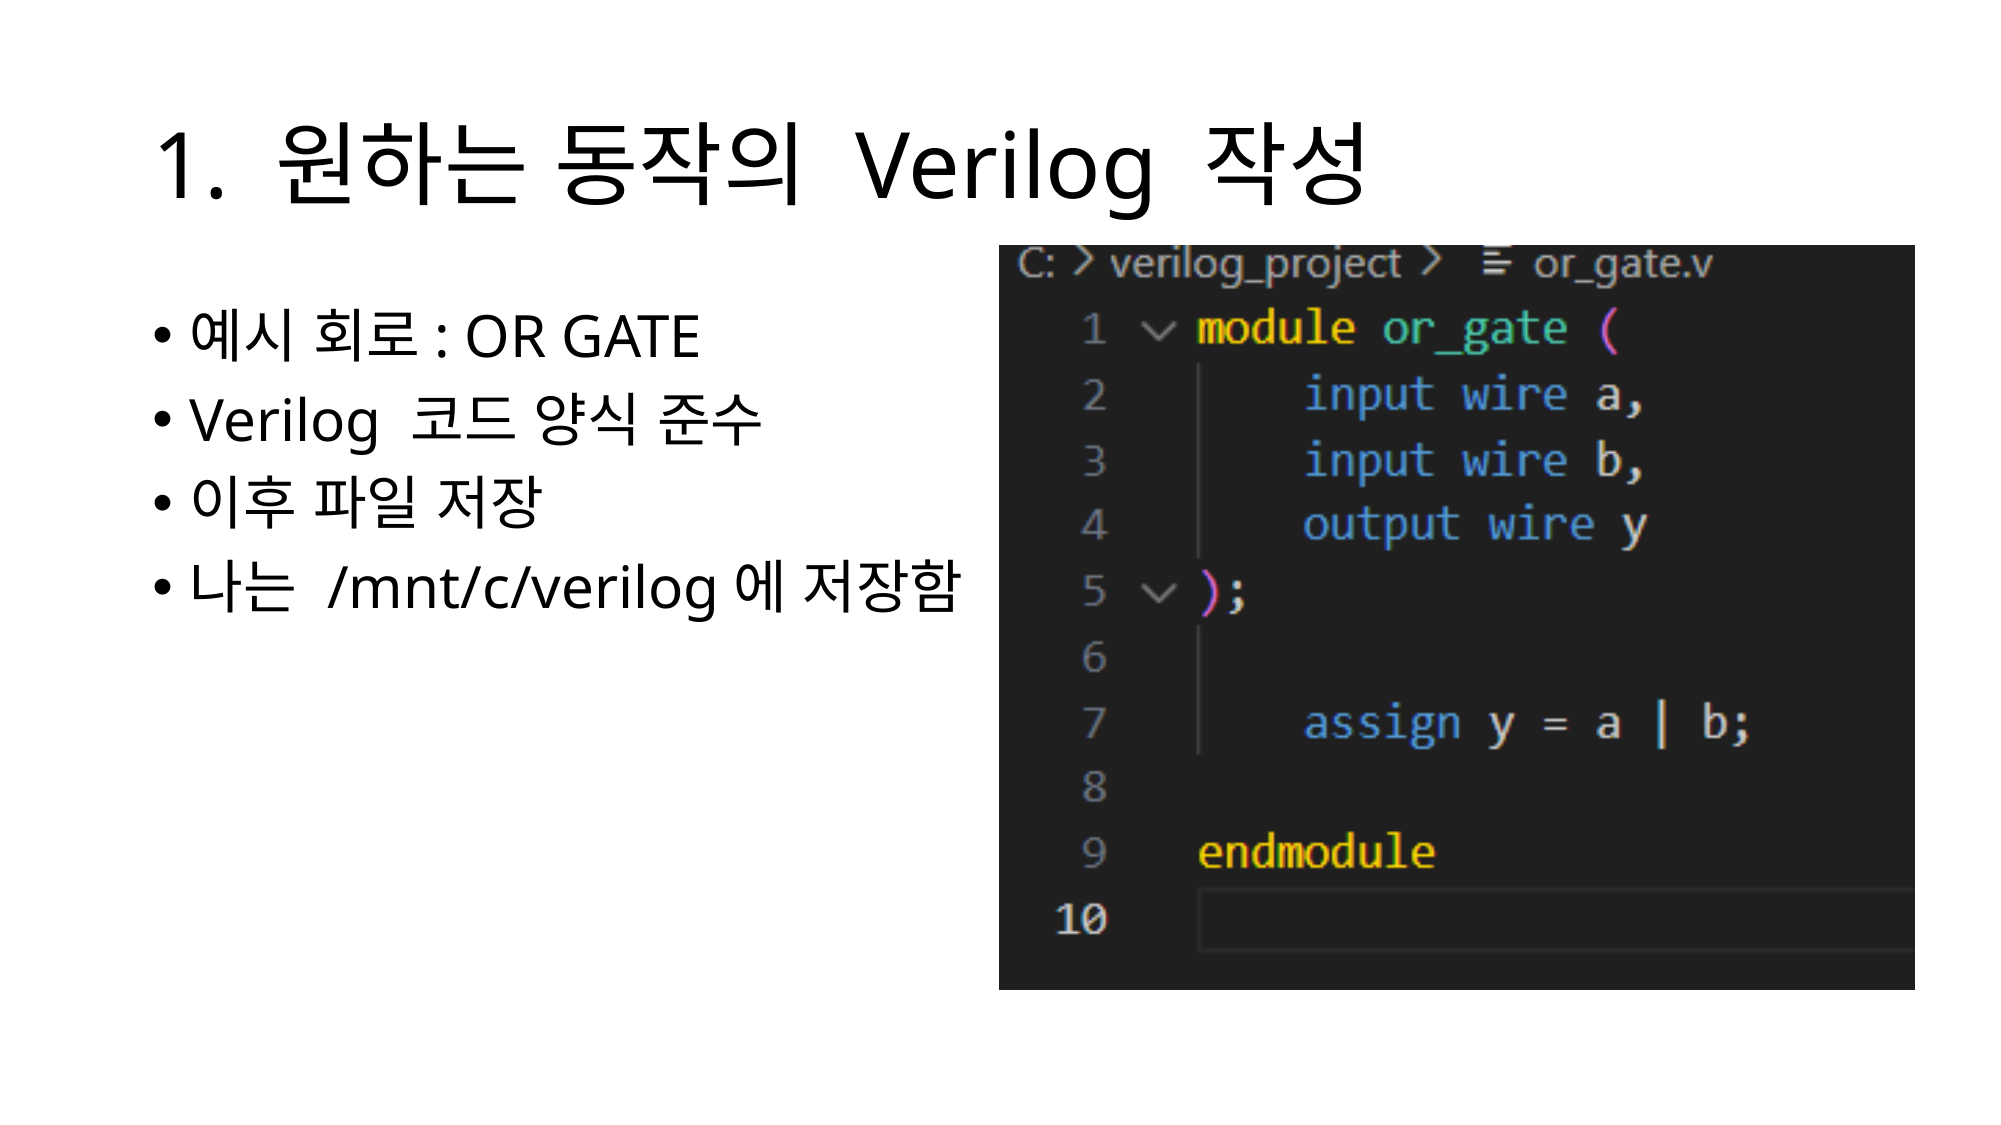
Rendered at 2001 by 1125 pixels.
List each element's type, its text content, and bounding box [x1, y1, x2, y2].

list 예시 회로: OR GATE Verilog 코드 양식 준수 이후 파일 저장 나는 /mnt/c/verilog에 저장함 [137, 299, 1863, 1014]
picture [999, 245, 1915, 991]
title 1. 원하는 동작의 Verilog 작성 [137, 59, 1863, 278]
